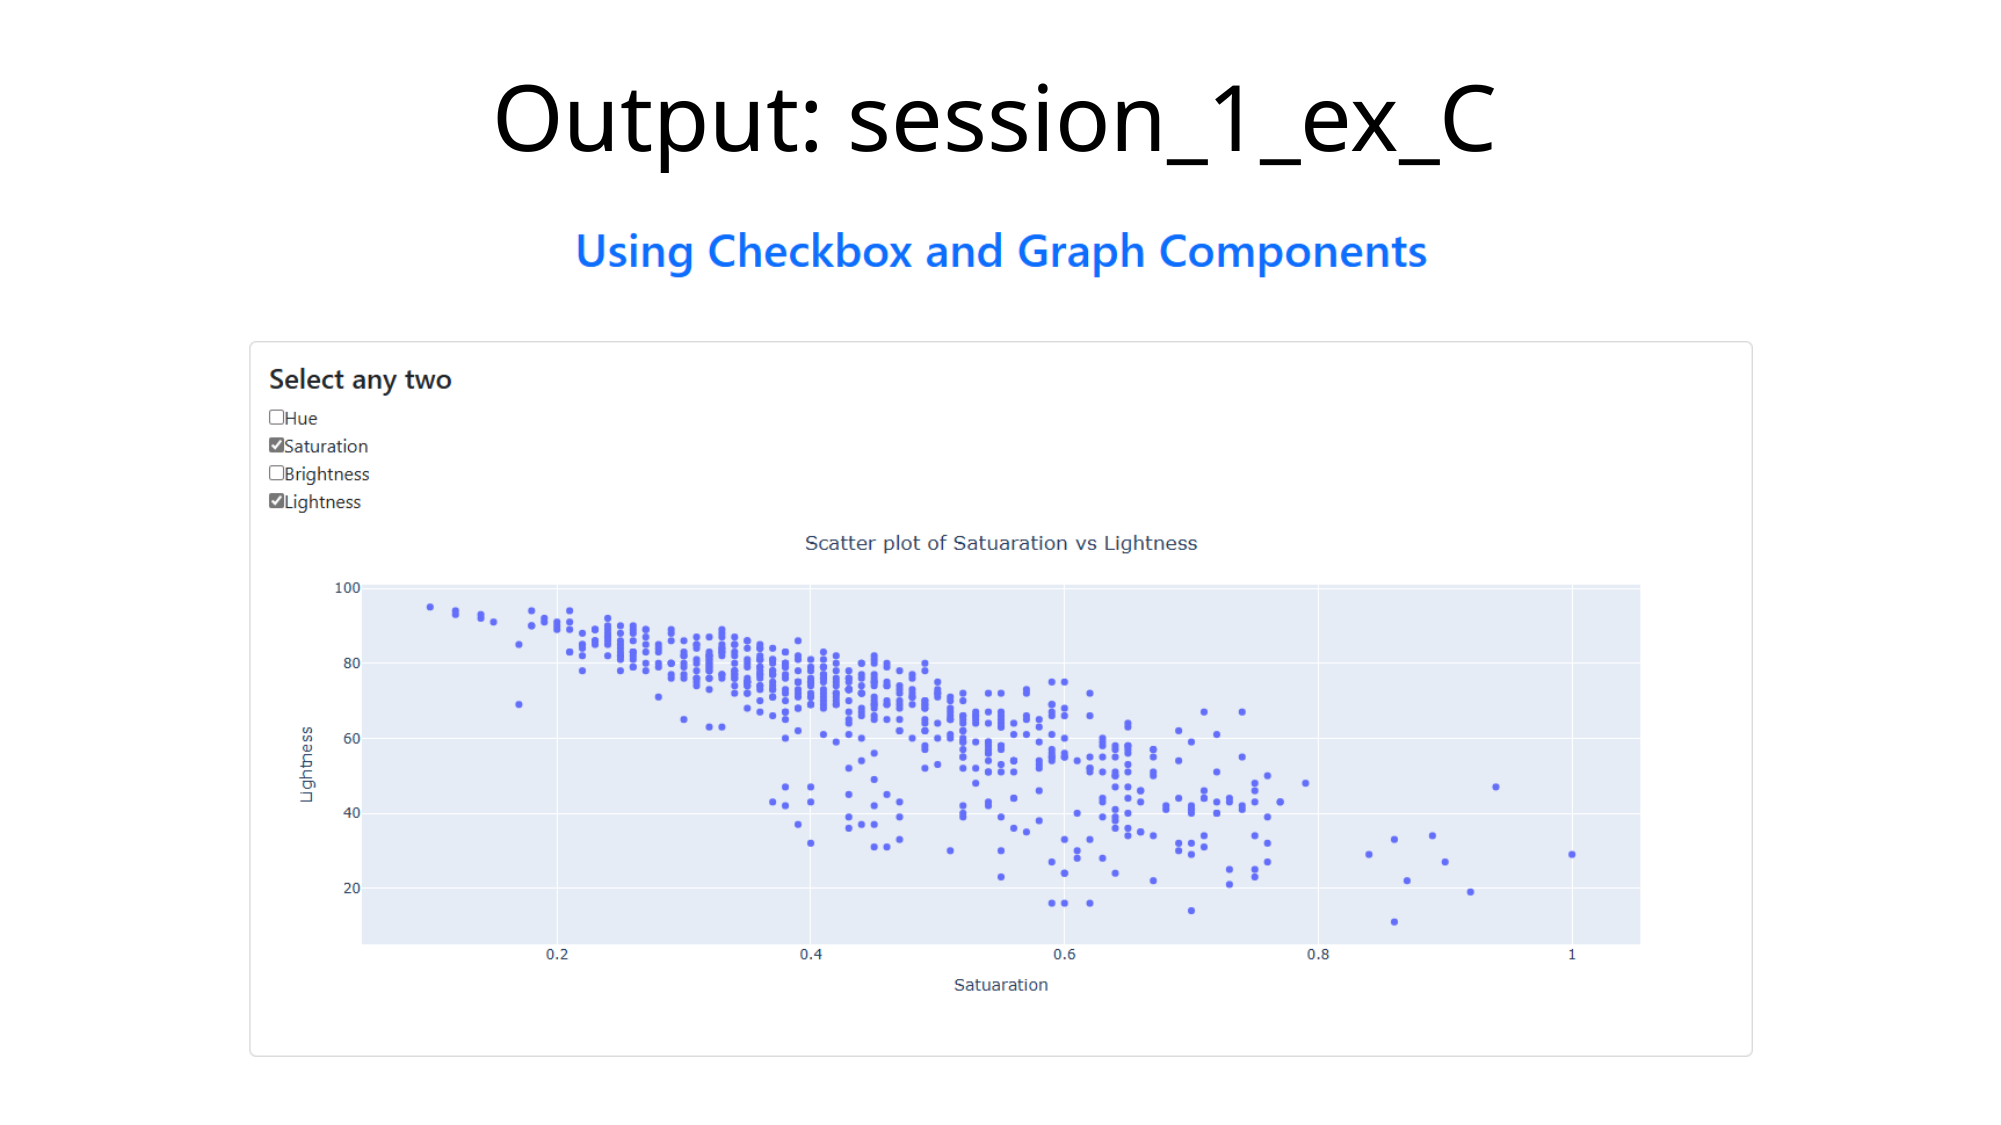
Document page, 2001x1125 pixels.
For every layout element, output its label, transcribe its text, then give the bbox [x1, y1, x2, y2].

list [232, 202, 1768, 1066]
title Output: session_1_ex_C [137, 59, 1854, 185]
